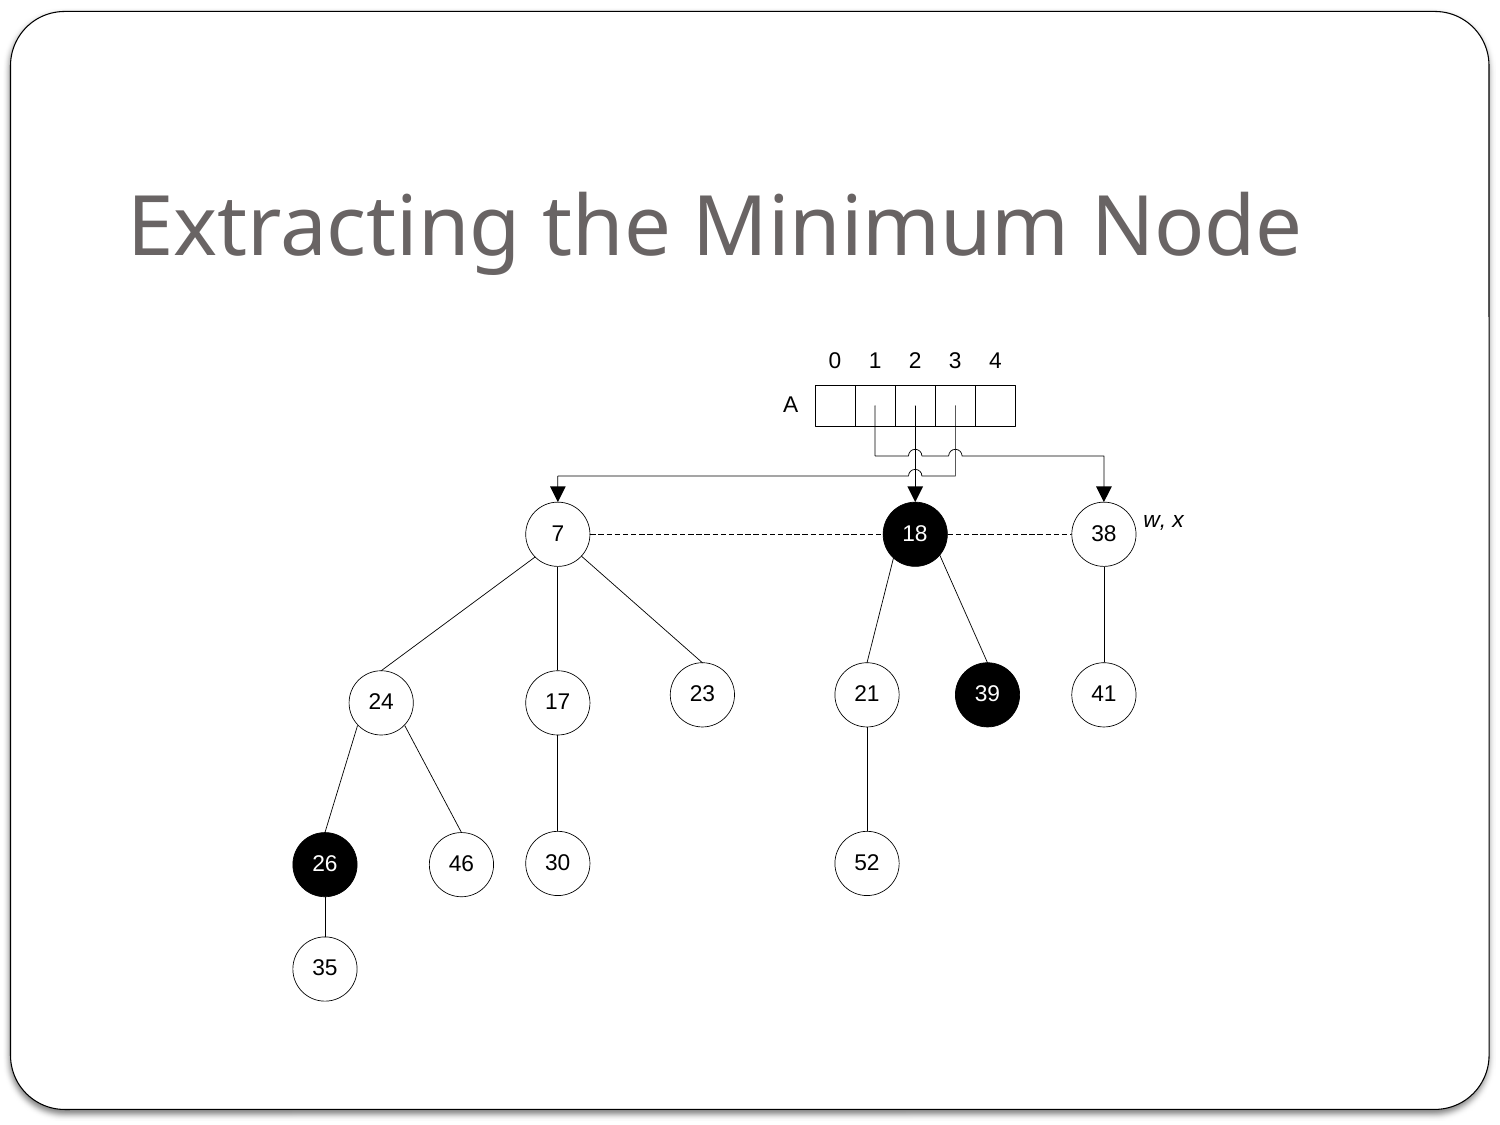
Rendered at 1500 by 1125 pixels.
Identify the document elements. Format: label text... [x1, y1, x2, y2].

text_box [288, 337, 1188, 1005]
title Extracting the Minimum Node [112, 99, 1388, 288]
